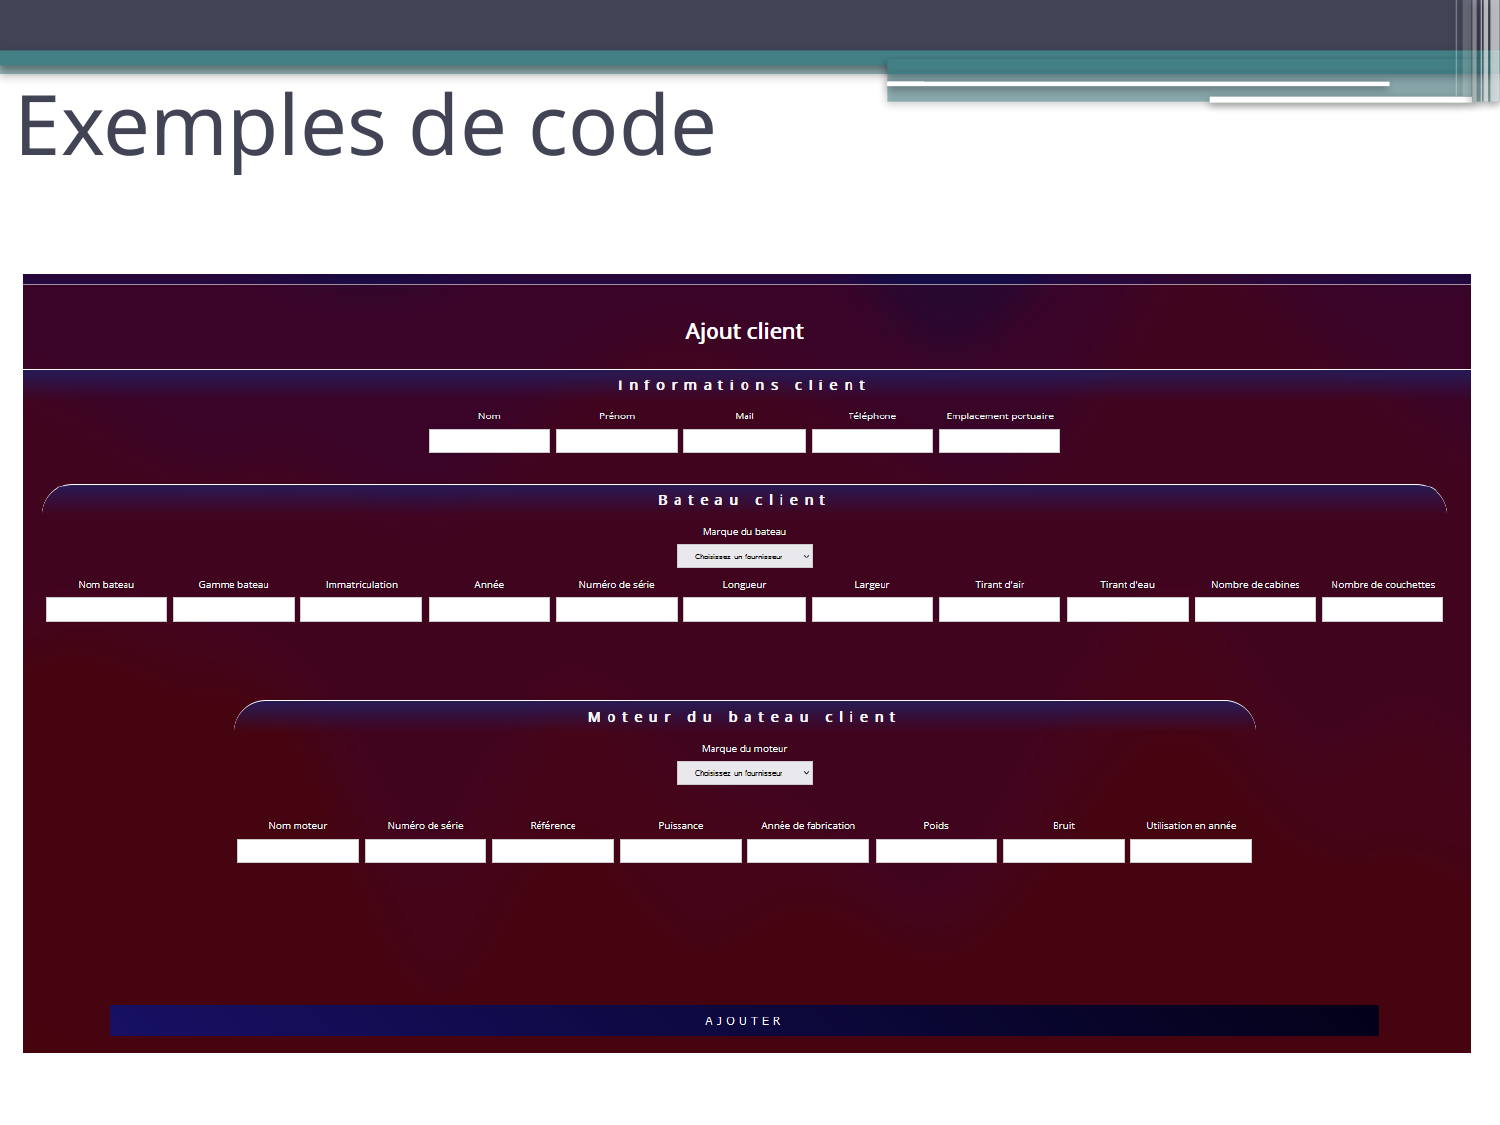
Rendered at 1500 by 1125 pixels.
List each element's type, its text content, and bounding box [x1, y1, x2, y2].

picture [23, 274, 1471, 1053]
title Exemples de code [0, 35, 1442, 211]
